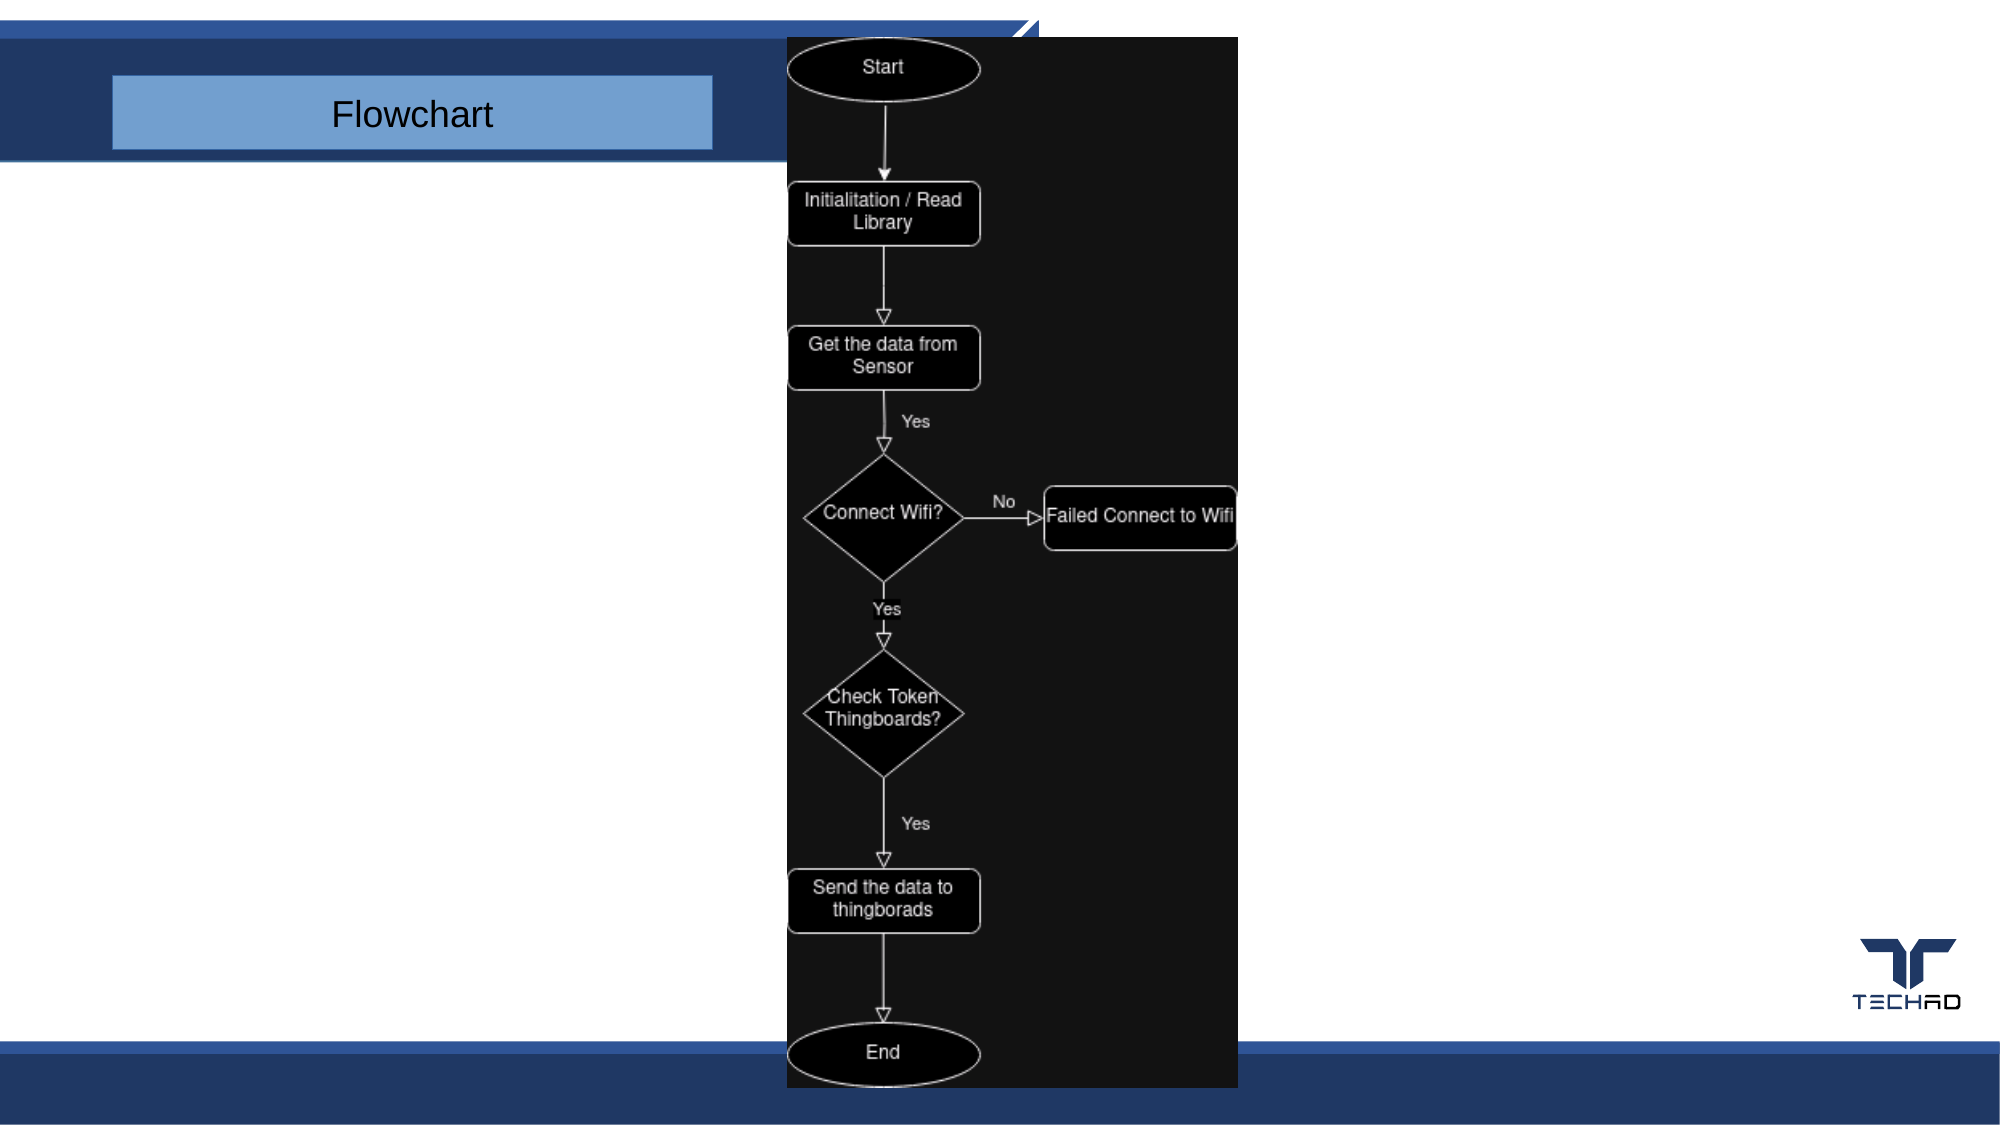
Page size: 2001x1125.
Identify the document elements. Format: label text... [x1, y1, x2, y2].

text_box Flowchart [112, 75, 713, 150]
picture [787, 37, 1238, 1089]
